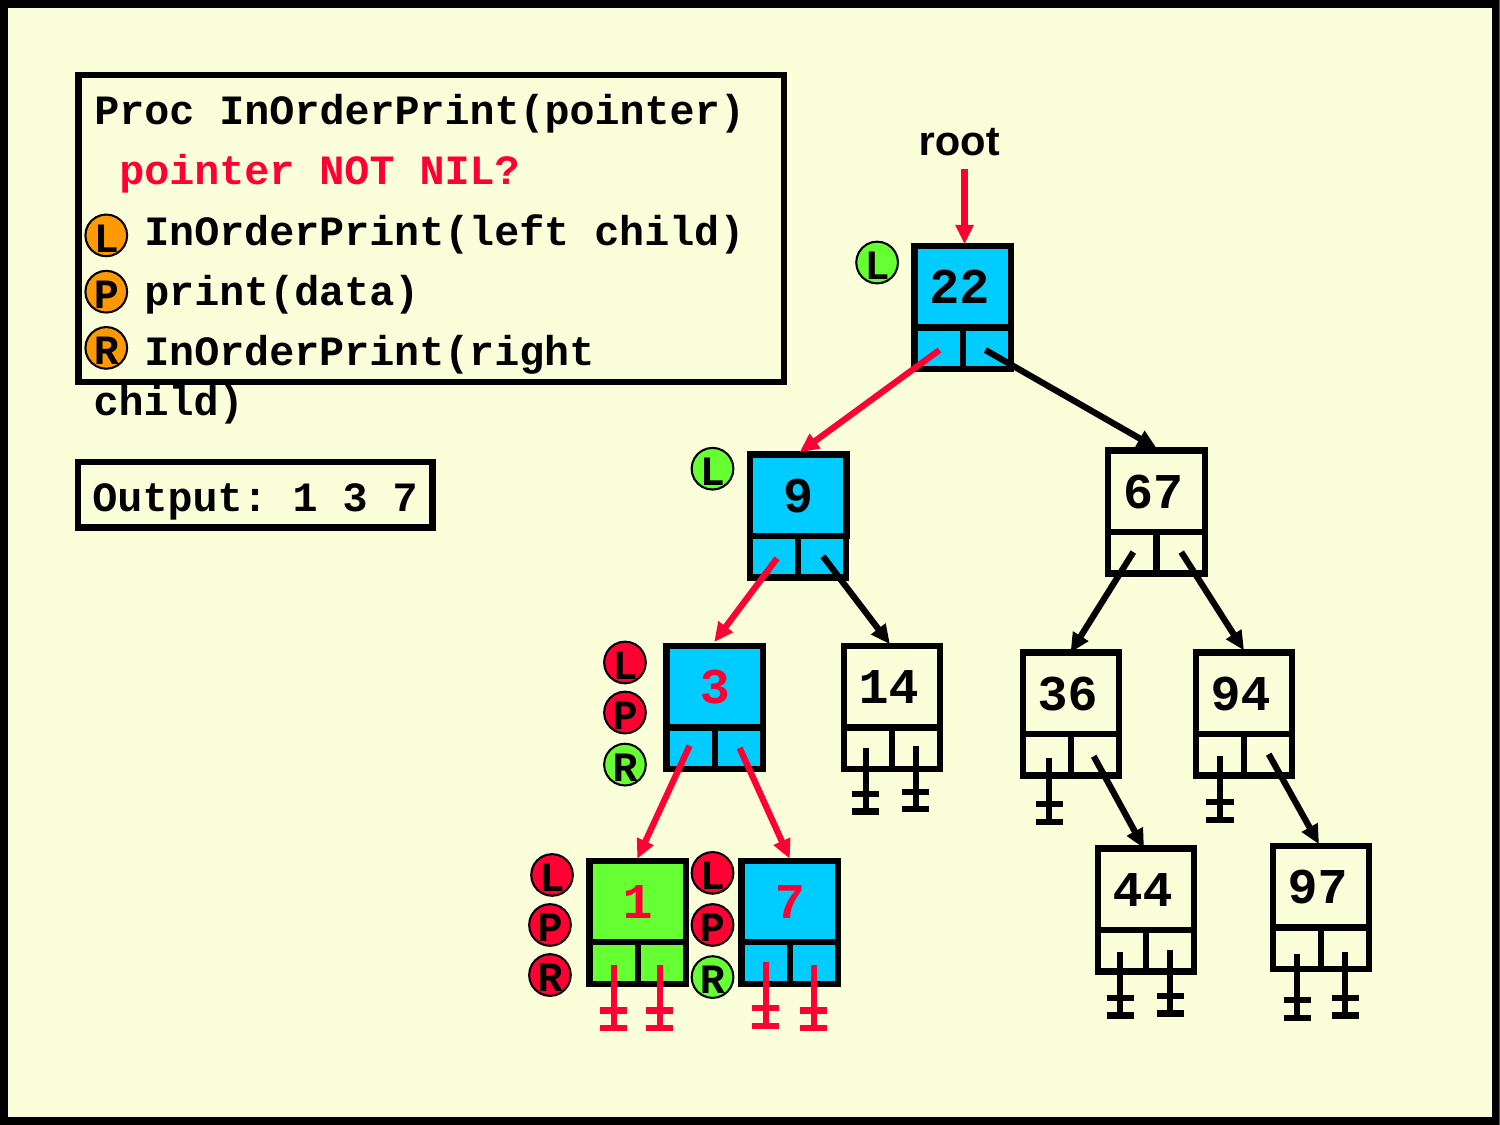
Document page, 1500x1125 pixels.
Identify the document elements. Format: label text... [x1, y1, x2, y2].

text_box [1097, 848, 1195, 972]
text_box R [529, 954, 571, 996]
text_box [1272, 846, 1370, 970]
text_box [839, 578, 890, 644]
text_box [749, 454, 847, 578]
text_box L [691, 852, 734, 894]
text_box L [856, 241, 898, 284]
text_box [1022, 652, 1120, 776]
text_box L [531, 854, 573, 896]
text_box R [604, 743, 646, 786]
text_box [800, 964, 828, 1032]
text_box [749, 770, 791, 859]
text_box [646, 964, 674, 1032]
text_box [958, 168, 971, 244]
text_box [843, 646, 941, 770]
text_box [902, 745, 930, 813]
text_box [600, 964, 628, 1032]
text_box Proc InOrderPrint(pointer) pointer NOT NIL? InOrderPrint(left child) print(data) InOrderPrint(right child) [78, 75, 784, 382]
text_box [1011, 364, 1157, 448]
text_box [1206, 756, 1234, 823]
text_box L [85, 214, 128, 257]
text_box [1283, 954, 1311, 1021]
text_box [1195, 652, 1293, 776]
text_box R [85, 327, 128, 369]
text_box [914, 246, 1011, 370]
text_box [1108, 450, 1205, 574]
text_box [1070, 574, 1120, 652]
text_box [799, 368, 914, 453]
text_box P [604, 691, 646, 734]
text_box root [903, 106, 1015, 172]
text_box L [604, 641, 646, 684]
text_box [1035, 758, 1063, 825]
text_box R [691, 956, 734, 998]
text_box [1104, 776, 1144, 848]
text_box [714, 578, 763, 642]
text_box Output: 1 3 7 [77, 461, 433, 528]
text_box P [85, 270, 128, 313]
text_box L [691, 447, 734, 490]
text_box [637, 770, 679, 859]
text_box [1280, 776, 1319, 844]
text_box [666, 646, 763, 770]
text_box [741, 860, 838, 984]
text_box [852, 747, 880, 815]
text_box [1195, 574, 1244, 651]
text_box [589, 860, 686, 984]
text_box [1331, 952, 1359, 1019]
text_box P [529, 904, 571, 946]
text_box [1156, 949, 1184, 1017]
text_box P [691, 904, 734, 946]
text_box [1106, 952, 1134, 1019]
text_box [752, 962, 780, 1030]
